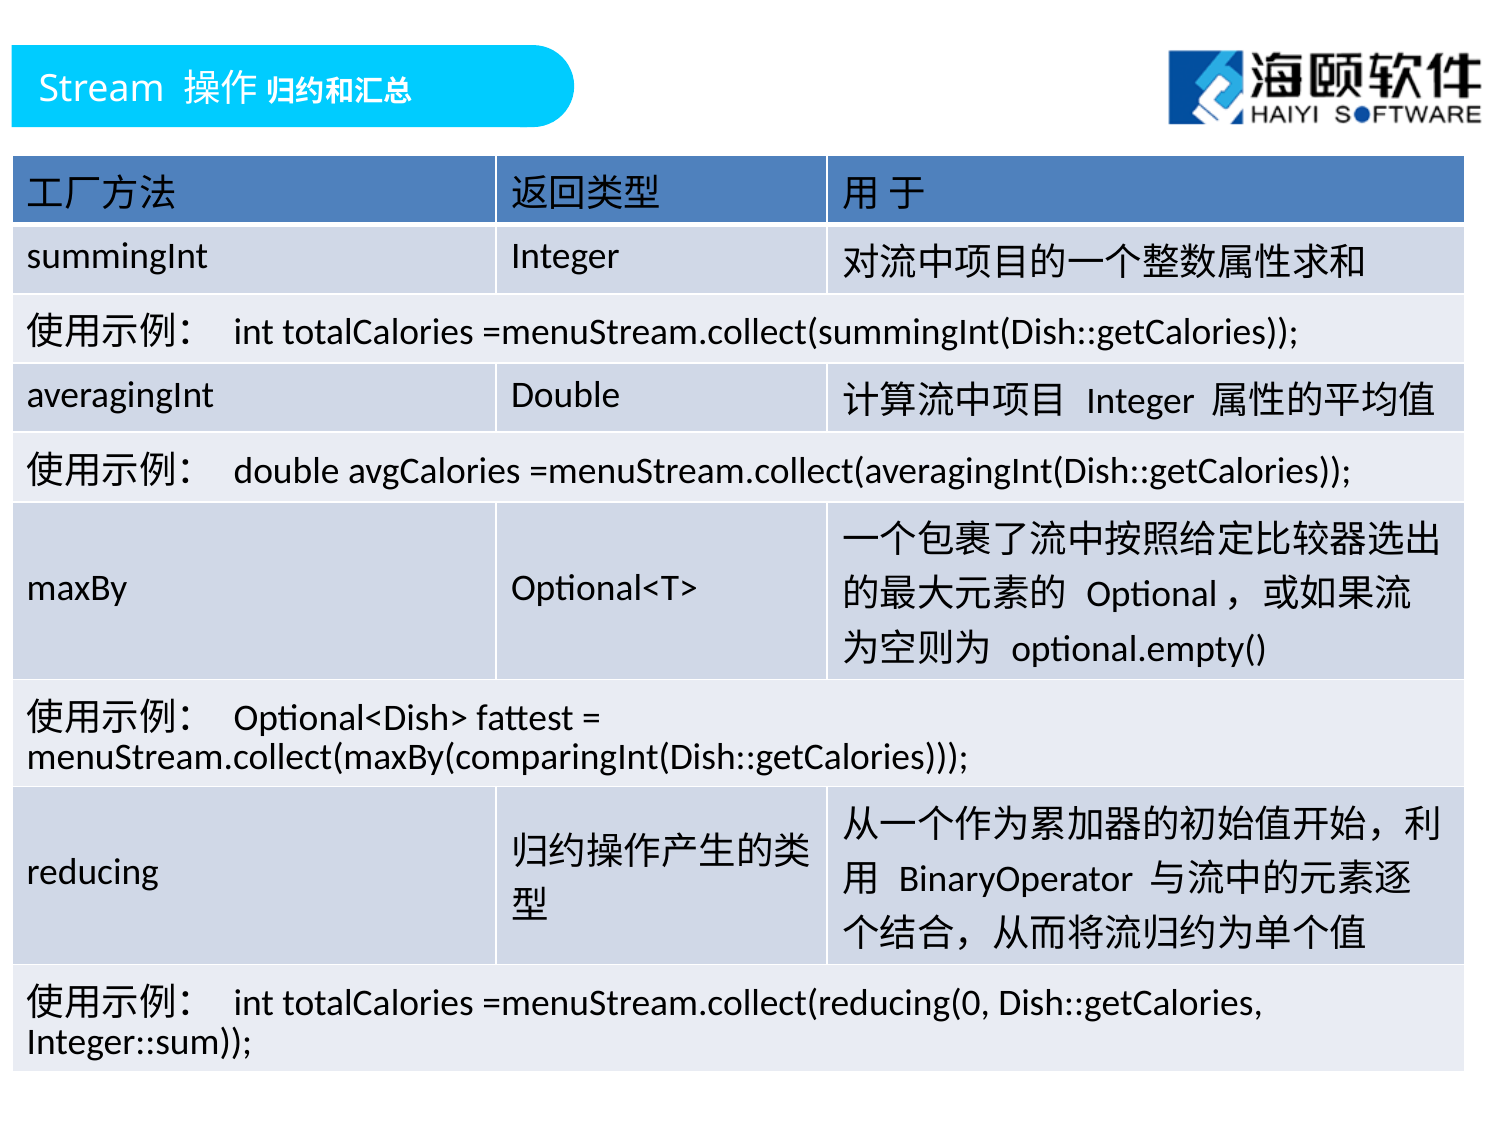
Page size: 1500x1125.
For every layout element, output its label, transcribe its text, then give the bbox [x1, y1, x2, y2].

table_cell 从一个作为累加器的初始值开始，利用 BinaryOperator 与流中的元素逐个结合，从而将流归约为单个值 [828, 787, 1464, 964]
picture [1167, 46, 1489, 129]
table_cell 使用示例： int totalCalories =menuStream.collect(summingInt(Dish::getCalories)); [13, 295, 1464, 362]
table_cell 对流中项目的一个整数属性求和 [828, 227, 1464, 293]
table_header 用 于 [828, 156, 1464, 222]
table_cell 一个包裹了流中按照给定比较器选出的最大元素的 Optional，或如果流为空则为 optional.empty() [828, 503, 1464, 679]
text_box Stream 操作 归约和汇总 [23, 21, 845, 153]
table_cell averagingInt [13, 364, 495, 431]
table_cell 计算流中项目 Integer 属性的平均值 [828, 364, 1464, 431]
table_cell 使用示例： Optional<Dish> fattest = menuStream.collect(maxBy(comparingInt(Dish::getCalories))); [13, 680, 1464, 786]
table_cell Integer [497, 227, 826, 293]
table_cell 使用示例： int totalCalories =menuStream.collect(reducing(0, Dish::getCalories, Integer::sum)); [13, 965, 1464, 1071]
table_cell reducing [13, 787, 495, 964]
table_cell maxBy [13, 503, 495, 679]
table_cell Optional<T> [497, 503, 826, 679]
table_header 返回类型 [497, 156, 826, 222]
table_cell summingInt [13, 227, 495, 293]
table_cell Double [497, 364, 826, 431]
table_cell 归约操作产生的类型 [497, 787, 826, 964]
table_cell 使用示例： double avgCalories =menuStream.collect(averagingInt(Dish::getCalories)); [13, 433, 1464, 501]
table_header 工厂方法 [13, 156, 495, 222]
